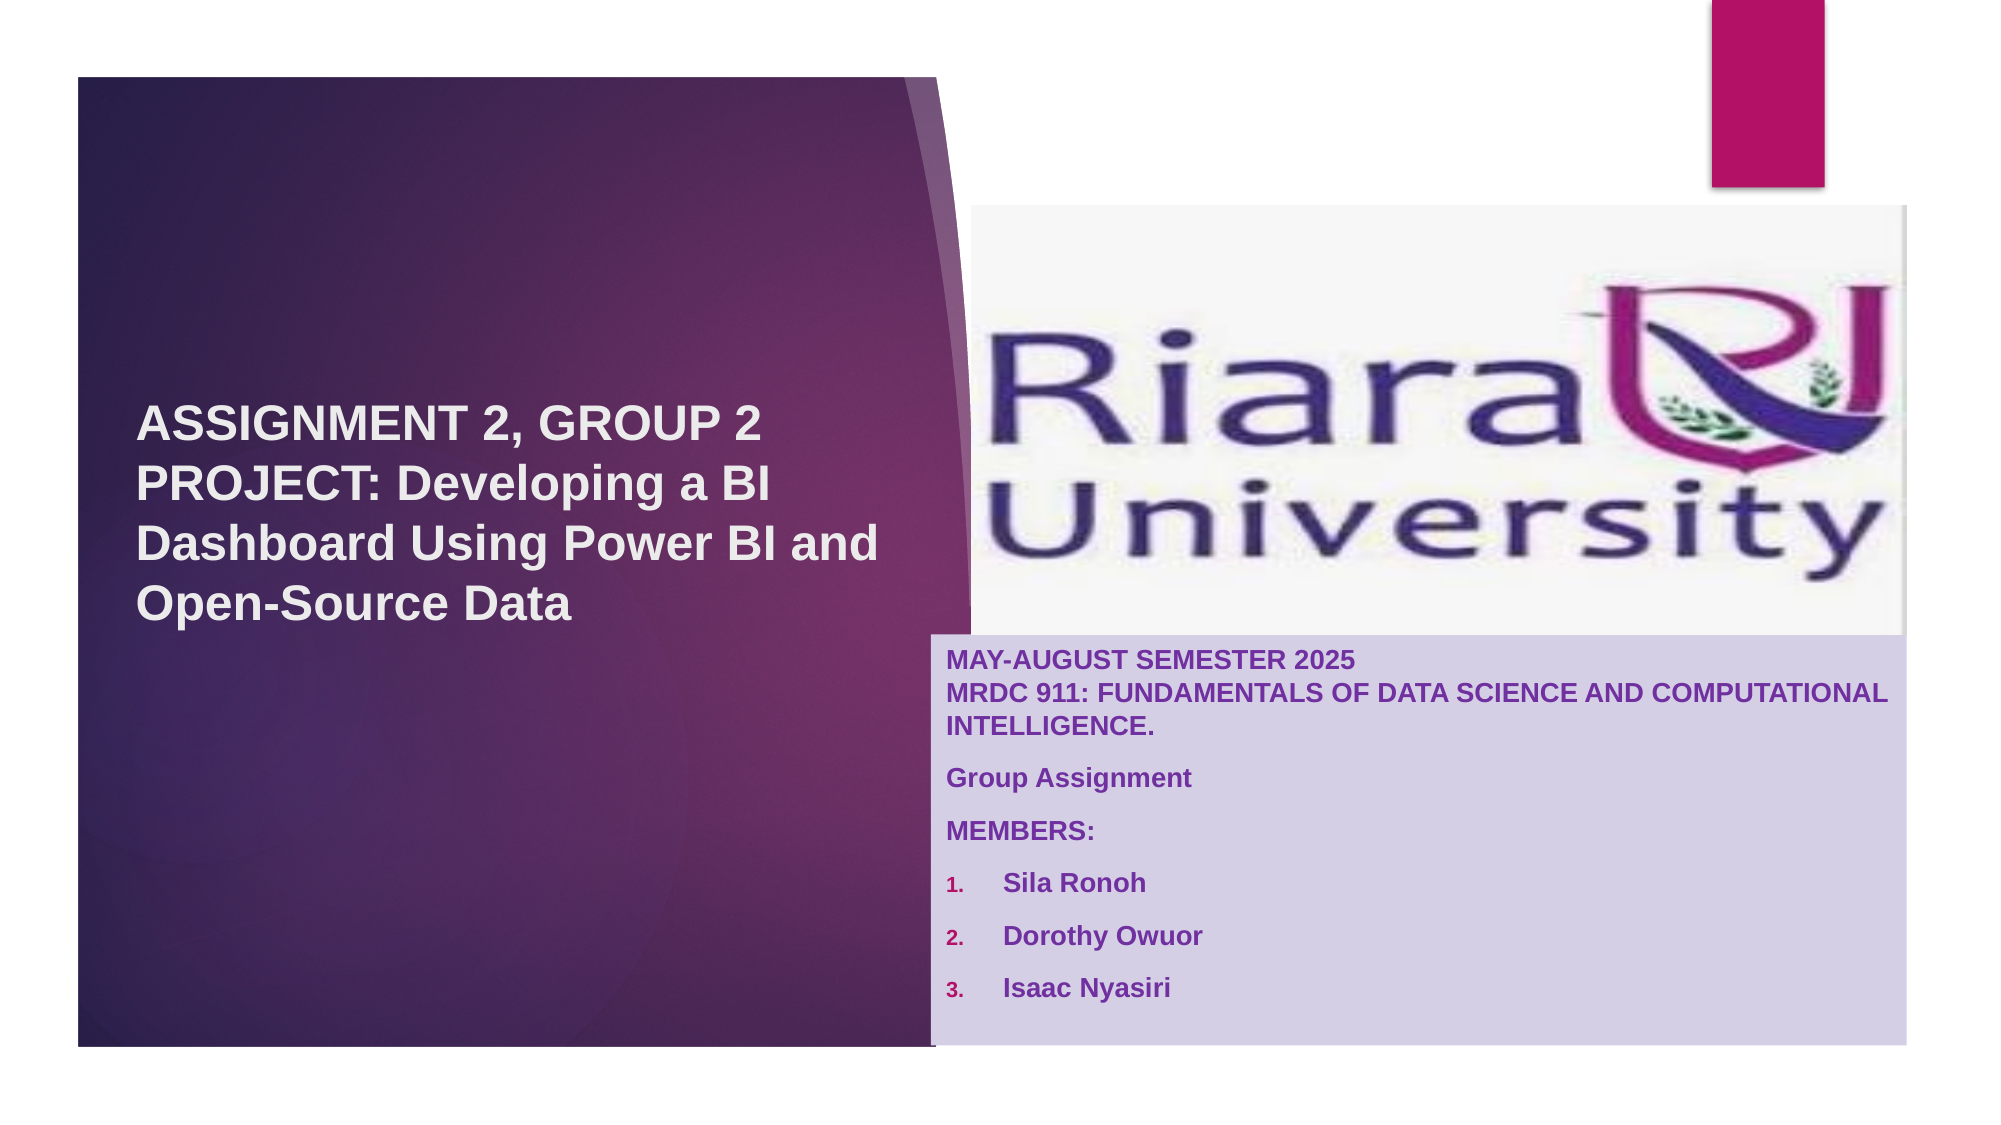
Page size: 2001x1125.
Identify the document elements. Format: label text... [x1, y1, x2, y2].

picture [970, 205, 1907, 635]
title ASSIGNMENT 2, GROUP 2 PROJECT: Developing a BI Dashboard Using Power BI and Open-Source Data [120, 329, 931, 729]
list MAY-AUGUST SEMESTER 2025 MRDC 911: FUNDAMENTALS OF DATA SCIENCE AND COMPUTATIONAL INTELLIGENCE. Group Assignment MEMBERS: Sila Ronoh Dorothy Owuor Isaac Nyasiri [930, 634, 1907, 1046]
